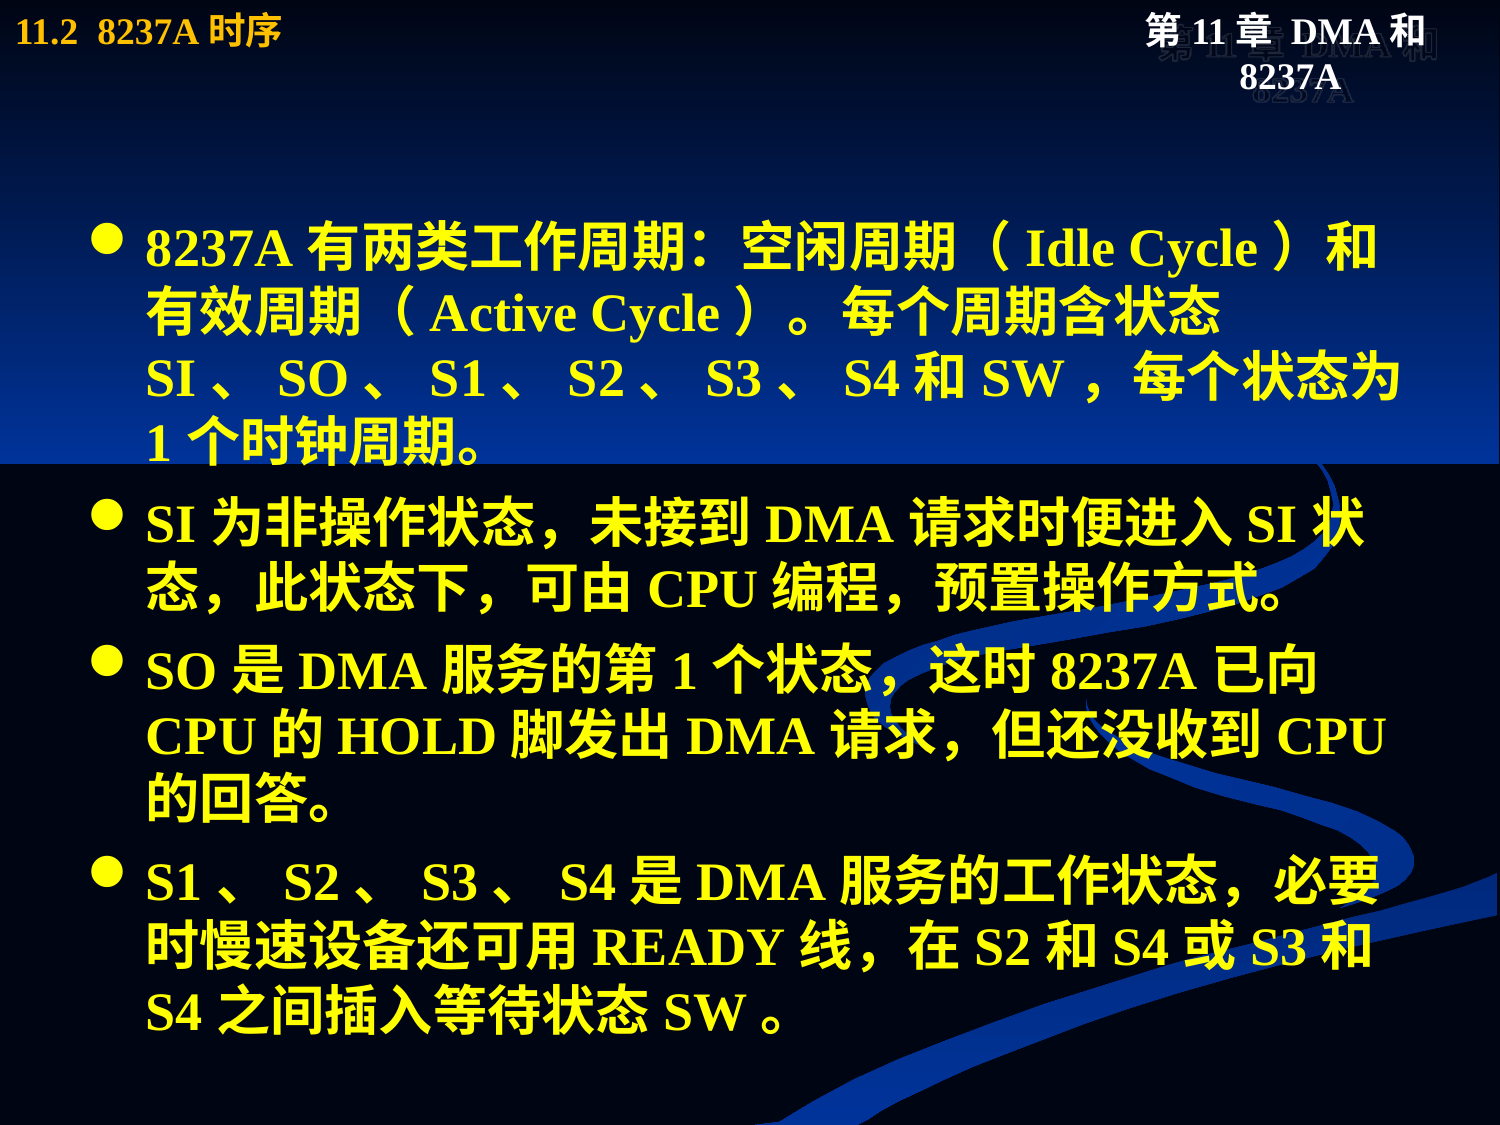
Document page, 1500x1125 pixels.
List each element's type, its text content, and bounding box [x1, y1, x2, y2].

list 8237A有两类工作周期：空闲周期（Idle Cycle）和有效周期（Active Cycle）。每个周期含状态SI、SO、S1、S2、S3、S4和SW，每个状态为1个时钟周期。 SI为非操作状态，未接到DMA请求时便进入SI状态，此状态下，可由CPU编程，预置操作方式。 SO是DMA服务的第1个状态，这时8237A已向CPU的HOLD脚发出DMA请求，但还没收到CPU的回答。 S1、S2、S3、S4是DMA服务的工作状态，必要时慢速设备还可用READY线，在S2和S4或S3和S4之间插入等待状态SW。 [71, 204, 1429, 1065]
